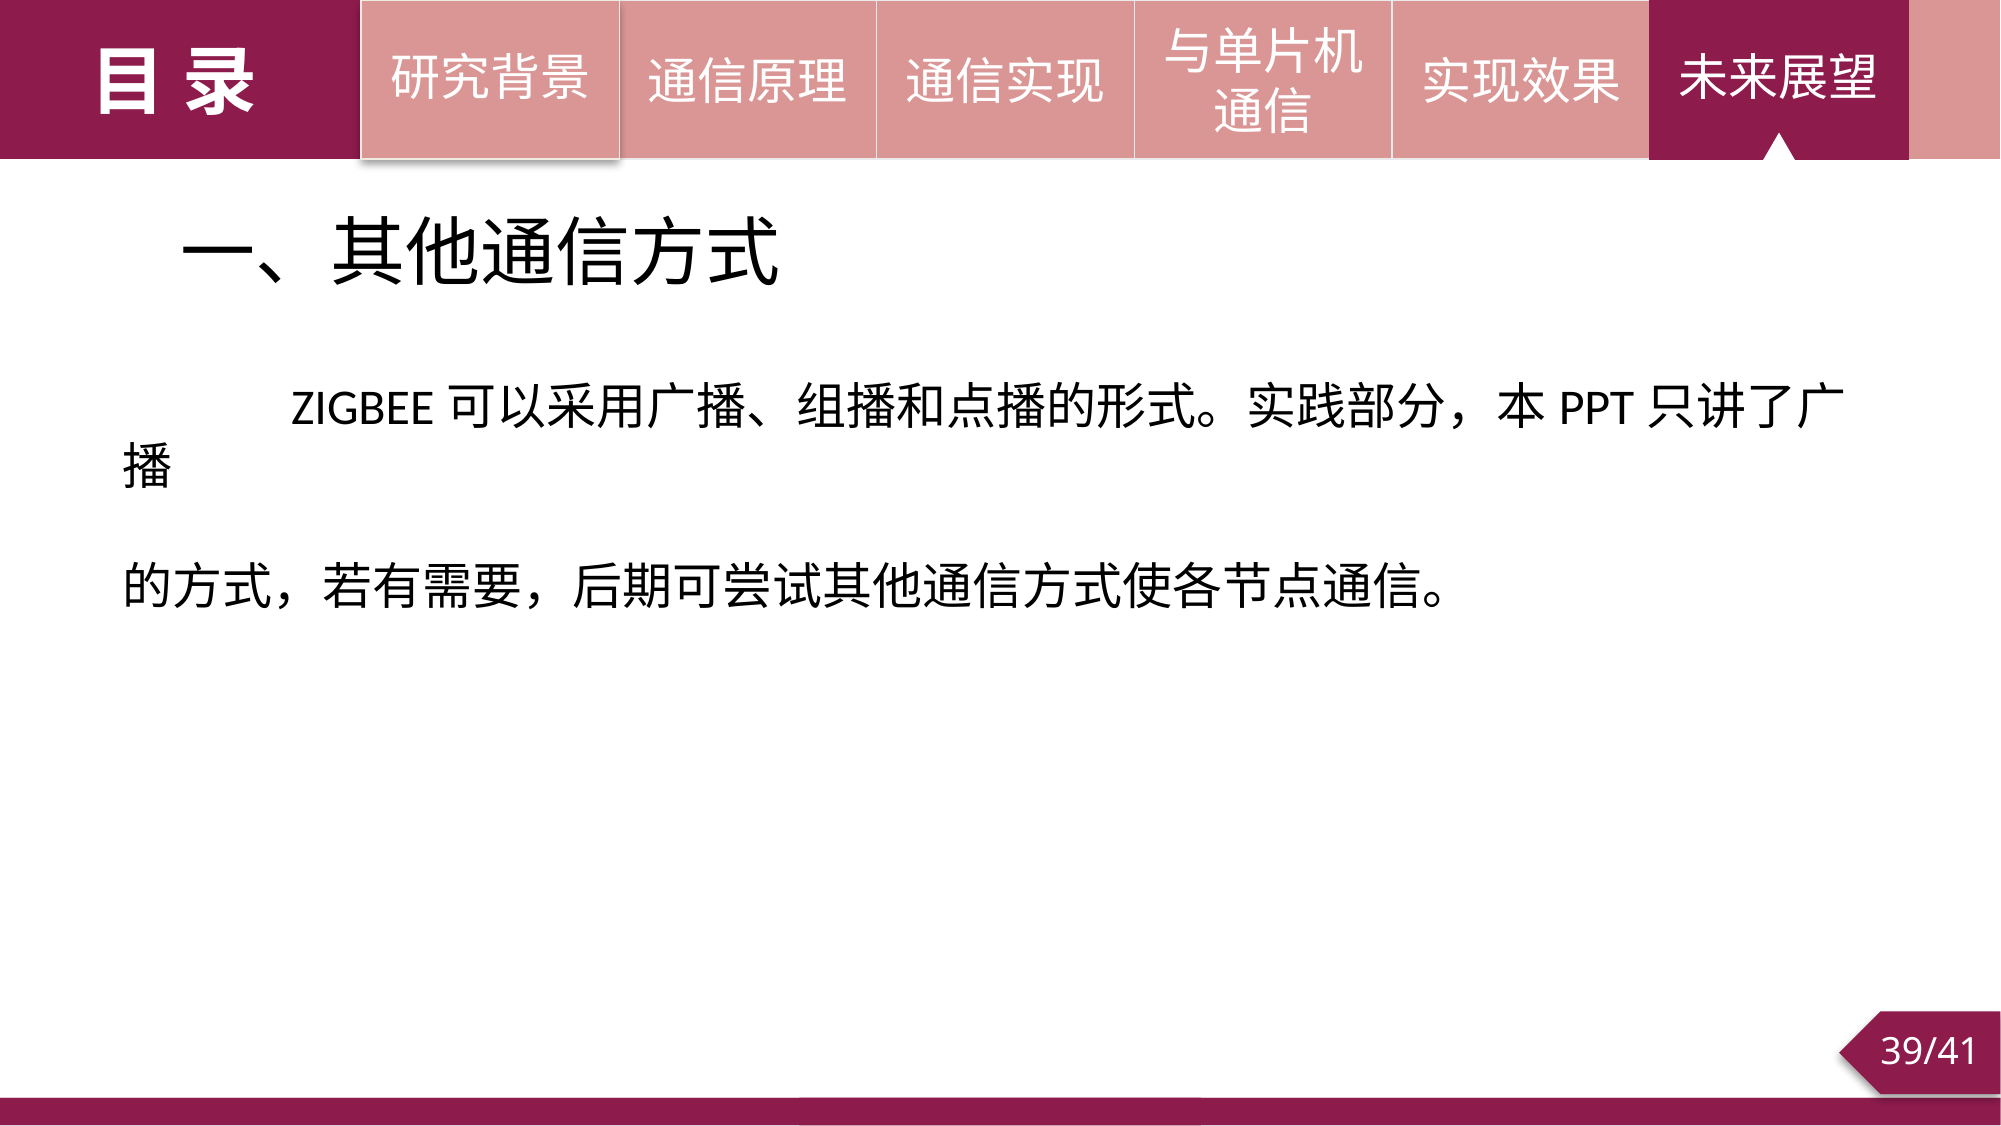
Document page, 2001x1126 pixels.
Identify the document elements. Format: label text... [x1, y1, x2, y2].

text_box 未来展望 [1650, 0, 1909, 159]
text_box [1906, 0, 2001, 161]
text_box 目 录 [14, 26, 334, 132]
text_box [0, 1097, 2001, 1126]
text_box [0, 0, 360, 161]
text_box 与单片机通信 [1134, 0, 1392, 159]
text_box [1733, 132, 1825, 212]
text_box 一、其他通信方式 [165, 196, 796, 367]
text_box 通信原理 [620, 0, 876, 159]
text_box 实现效果 [1392, 0, 1650, 159]
text_box /41 [1839, 1011, 2001, 1095]
text_box ZIGBEE可以采用广播、组播和点播的形式。实践部分，本PPT只讲了广播 的方式，若有需要，后期可尝试其他通信方式使各节点通信。 [107, 367, 1909, 622]
text_box 通信实现 [876, 0, 1134, 159]
text_box 研究背景 [361, 0, 620, 159]
